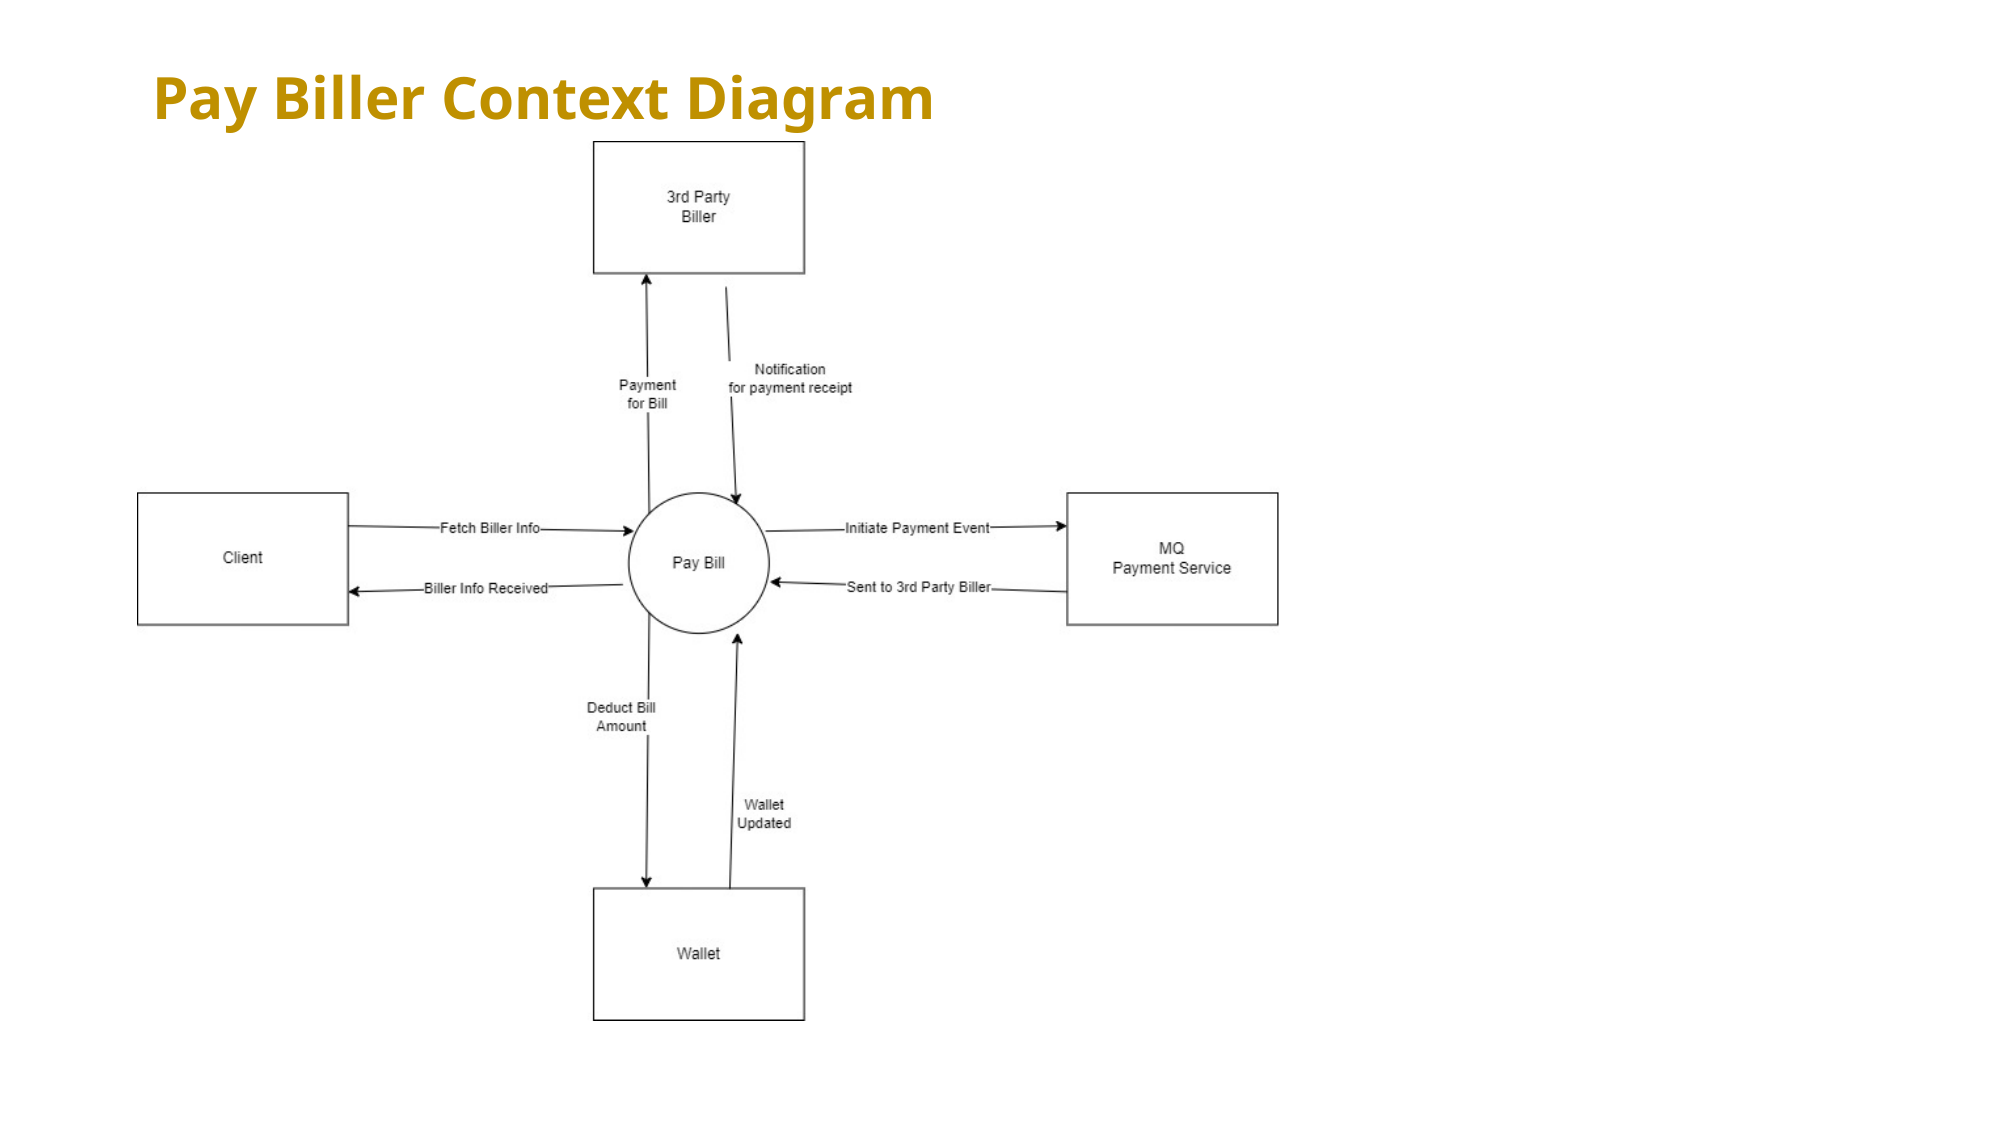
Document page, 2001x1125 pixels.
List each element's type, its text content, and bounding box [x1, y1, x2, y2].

title Pay Biller Context Diagram [137, 59, 1863, 142]
picture [137, 141, 1280, 1021]
